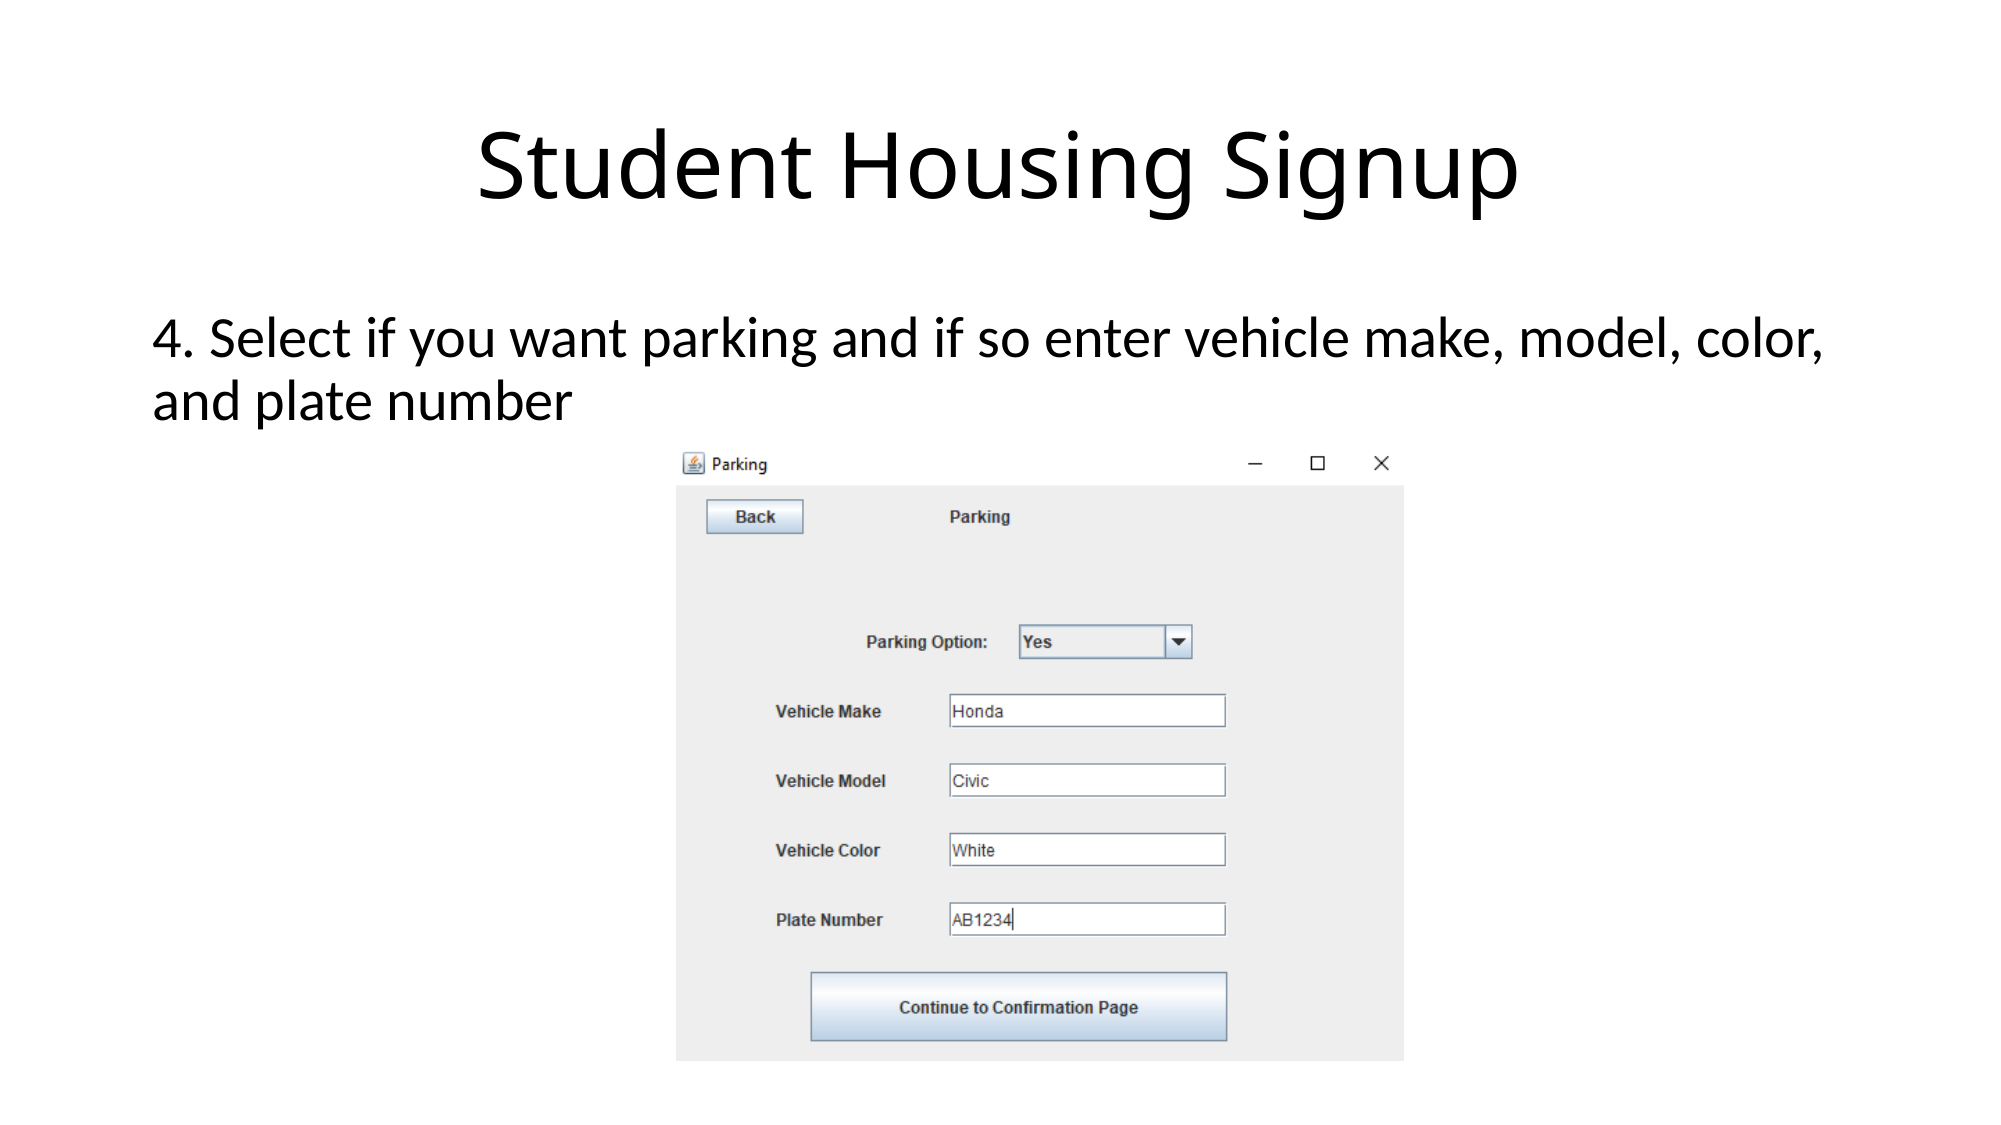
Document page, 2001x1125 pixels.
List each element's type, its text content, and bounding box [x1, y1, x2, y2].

title Student Housing Signup [137, 59, 1863, 278]
picture [676, 448, 1404, 1061]
list 4. Select if you want parking and if so enter vehicle make, model, color, and plate number [137, 299, 1863, 449]
